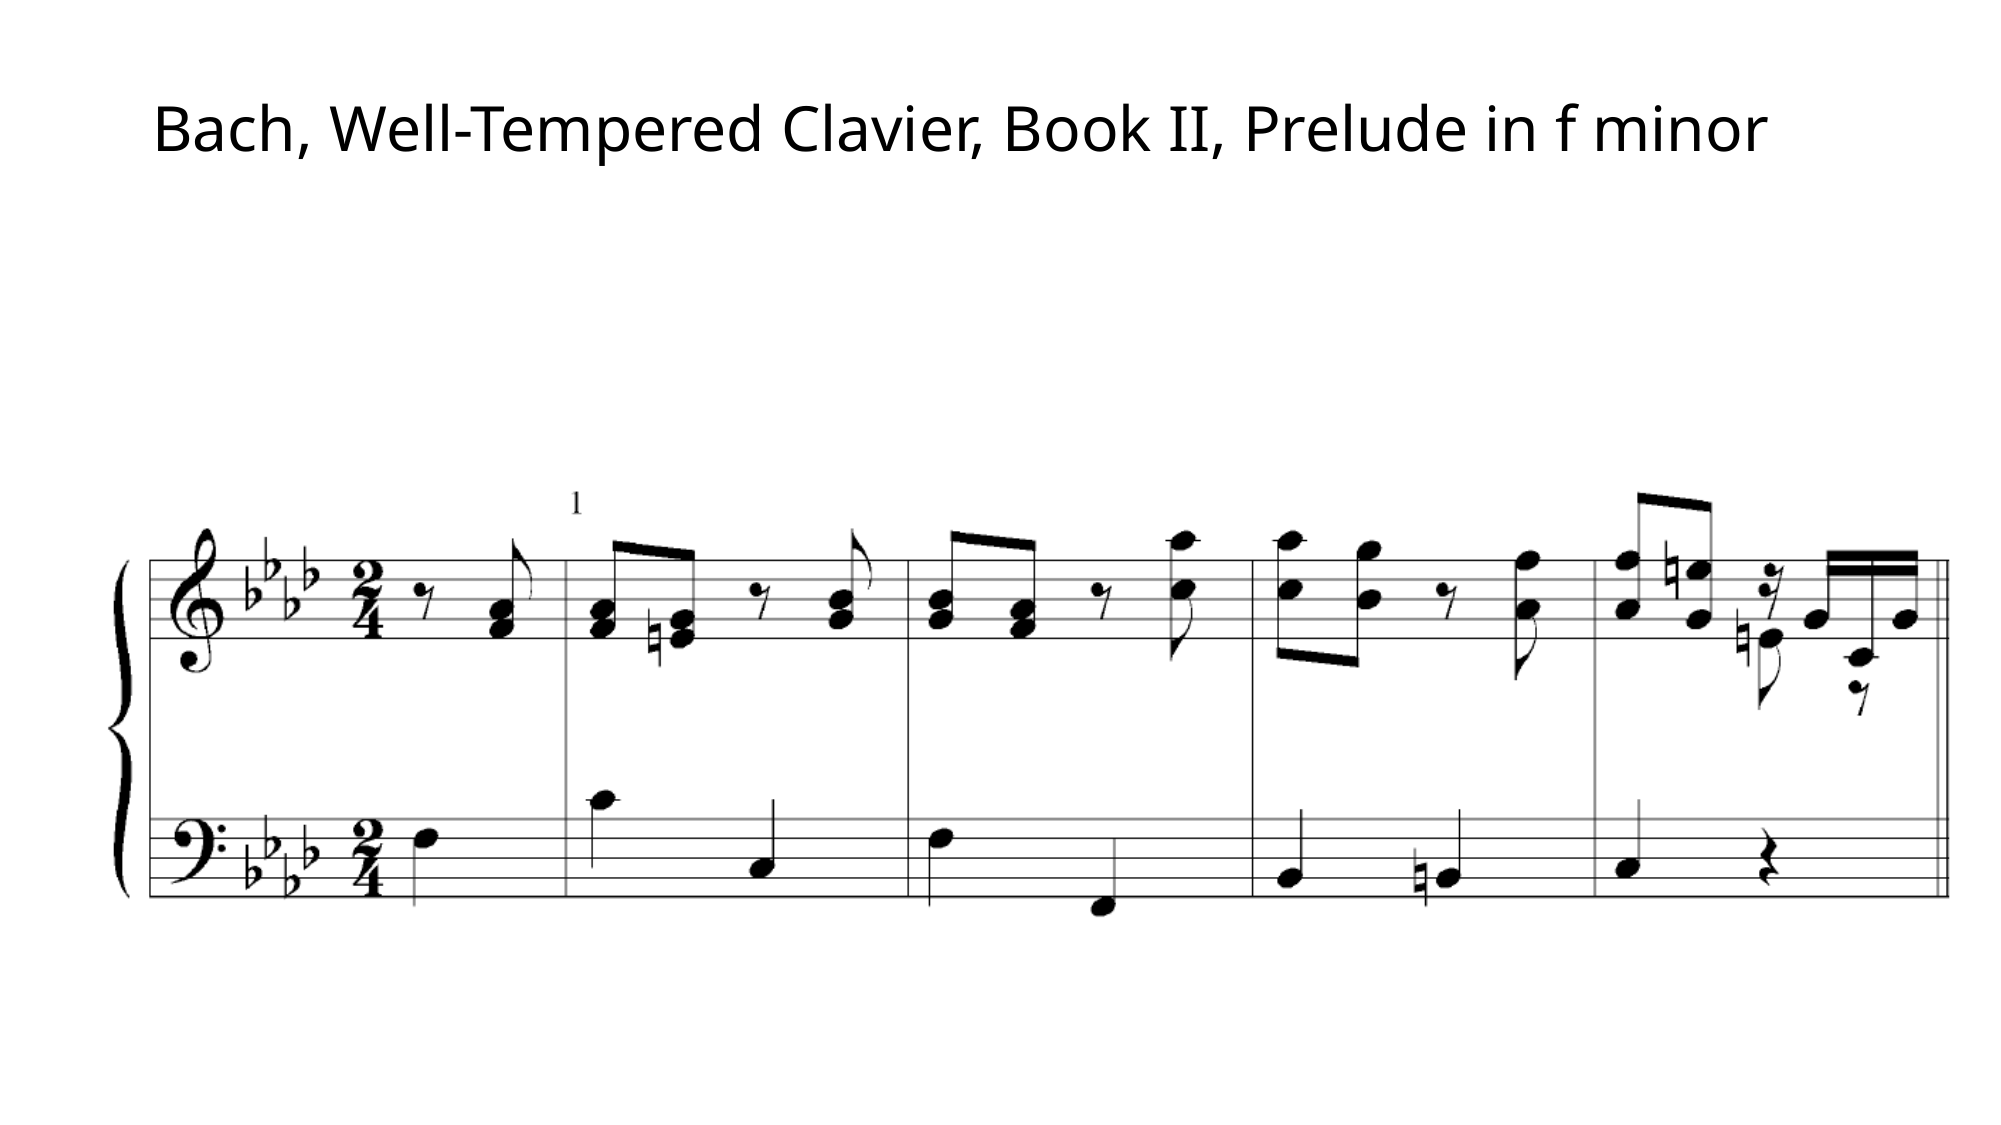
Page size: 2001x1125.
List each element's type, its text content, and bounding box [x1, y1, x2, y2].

title Bach, Well-Tempered Clavier, Book II, Prelude in f minor [137, 59, 1863, 204]
picture [102, 204, 2001, 954]
